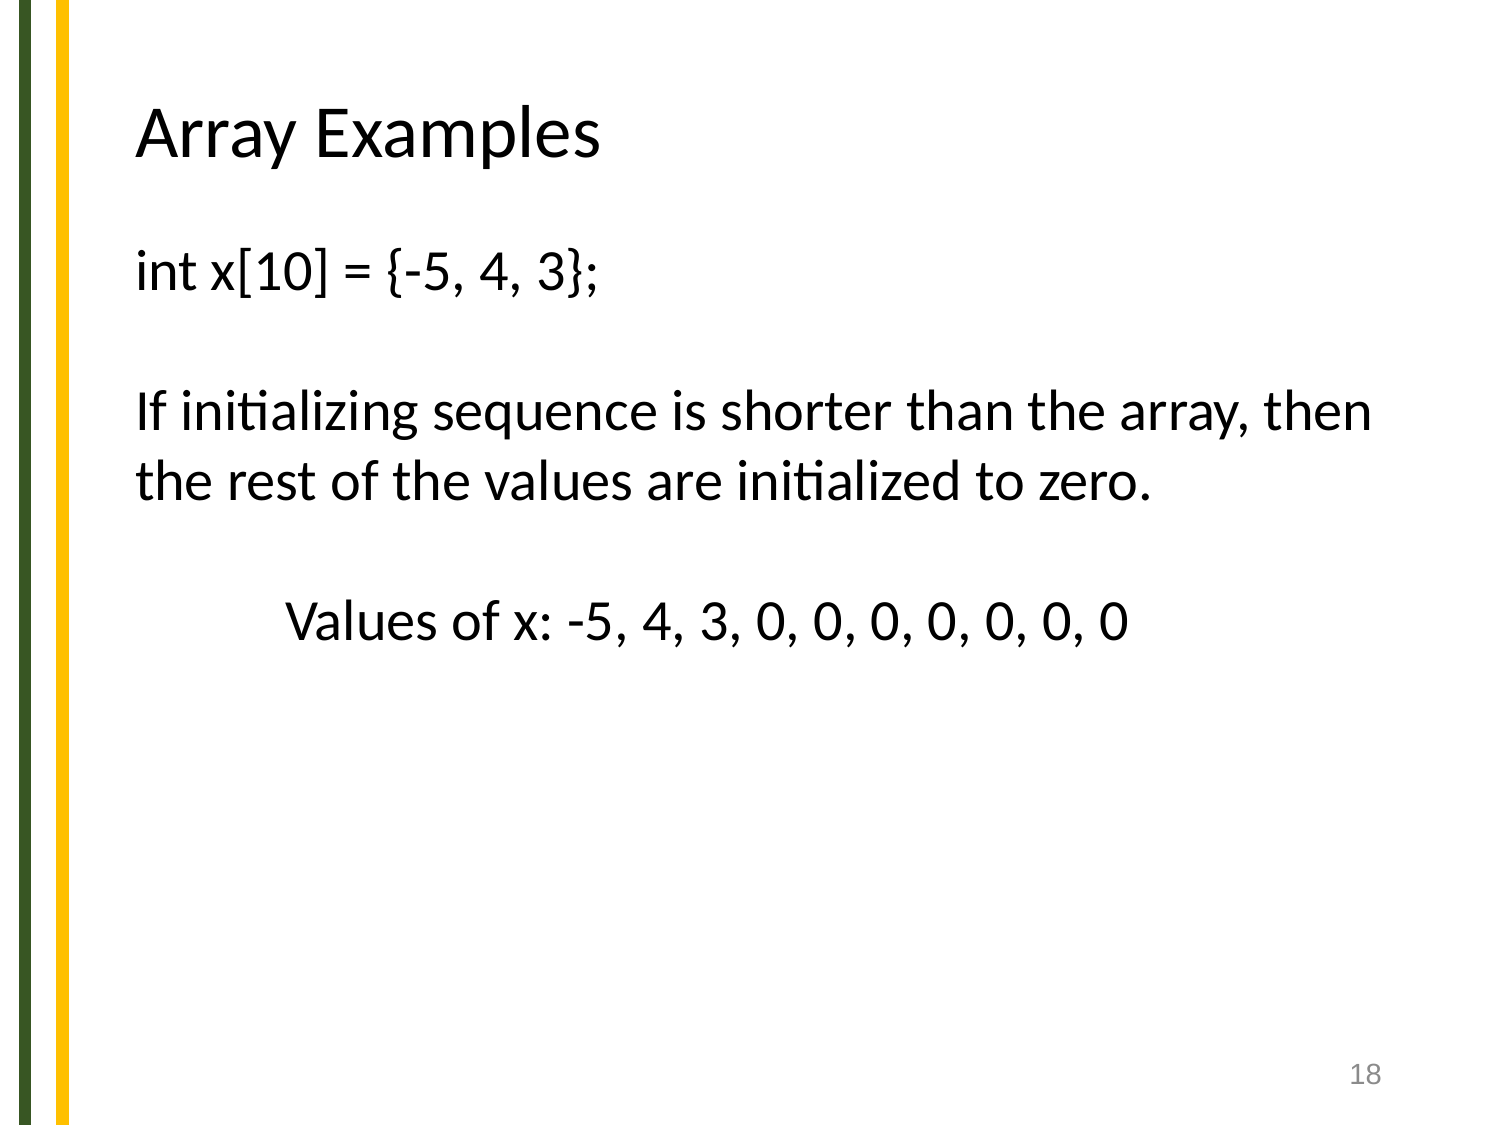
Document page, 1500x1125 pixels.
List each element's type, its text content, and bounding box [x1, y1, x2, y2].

text_box Array Examples int x[10] = {-5, 4, 3}; If initializing sequence is shorter than the array, then the rest of the values are initialized to zero. Values of x: -5, 4, 3, 0, 0, 0, 0, 0, 0, 0 [120, 75, 1403, 710]
slide_number 18 [1059, 1042, 1397, 1103]
